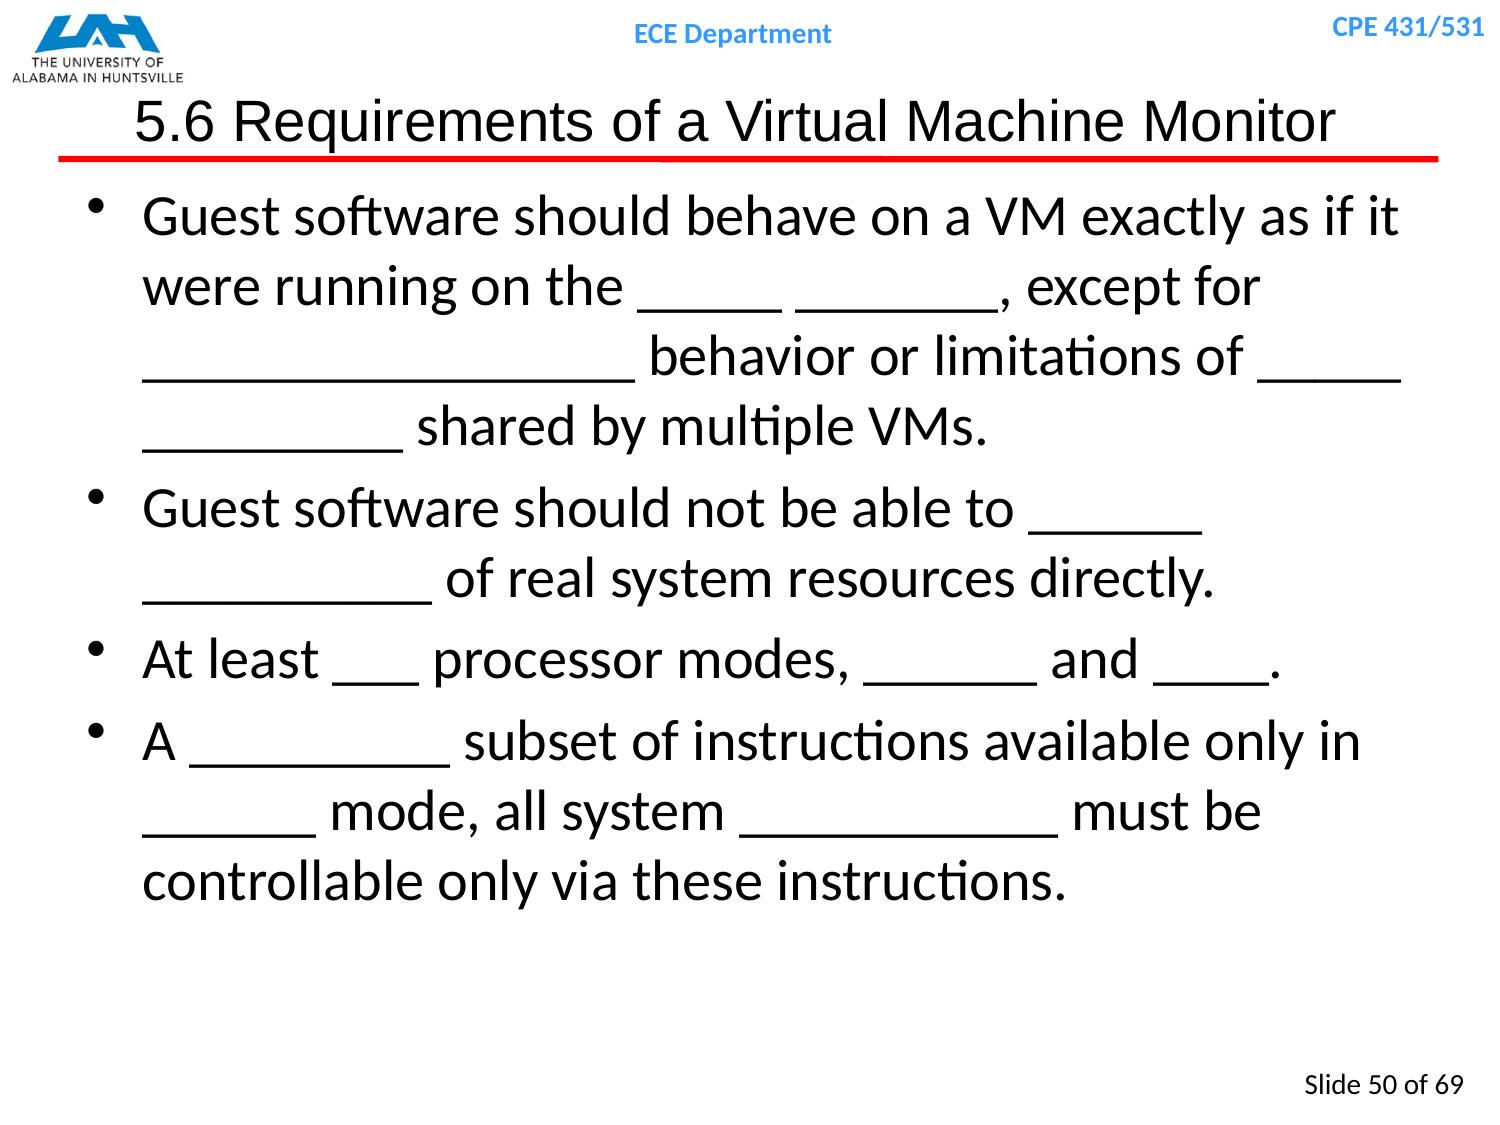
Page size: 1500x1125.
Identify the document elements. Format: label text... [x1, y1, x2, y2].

title 5.6 Requirements of a Virtual Machine Monitor [0, 66, 1473, 170]
text_box Guest software should behave on a VM exactly as if it were running on the _____ _______, except for _________________ behavior or limitations of _____ _________ shared by multiple VMs. Guest software should not be able to ______ __________ of real system resources directly. At least ___ processor modes, ______ and ____. A _________ subset of instructions available only in ______ mode, all system ___________ must be controllable only via these instructions. [71, 169, 1448, 1005]
picture [0, 0, 194, 66]
